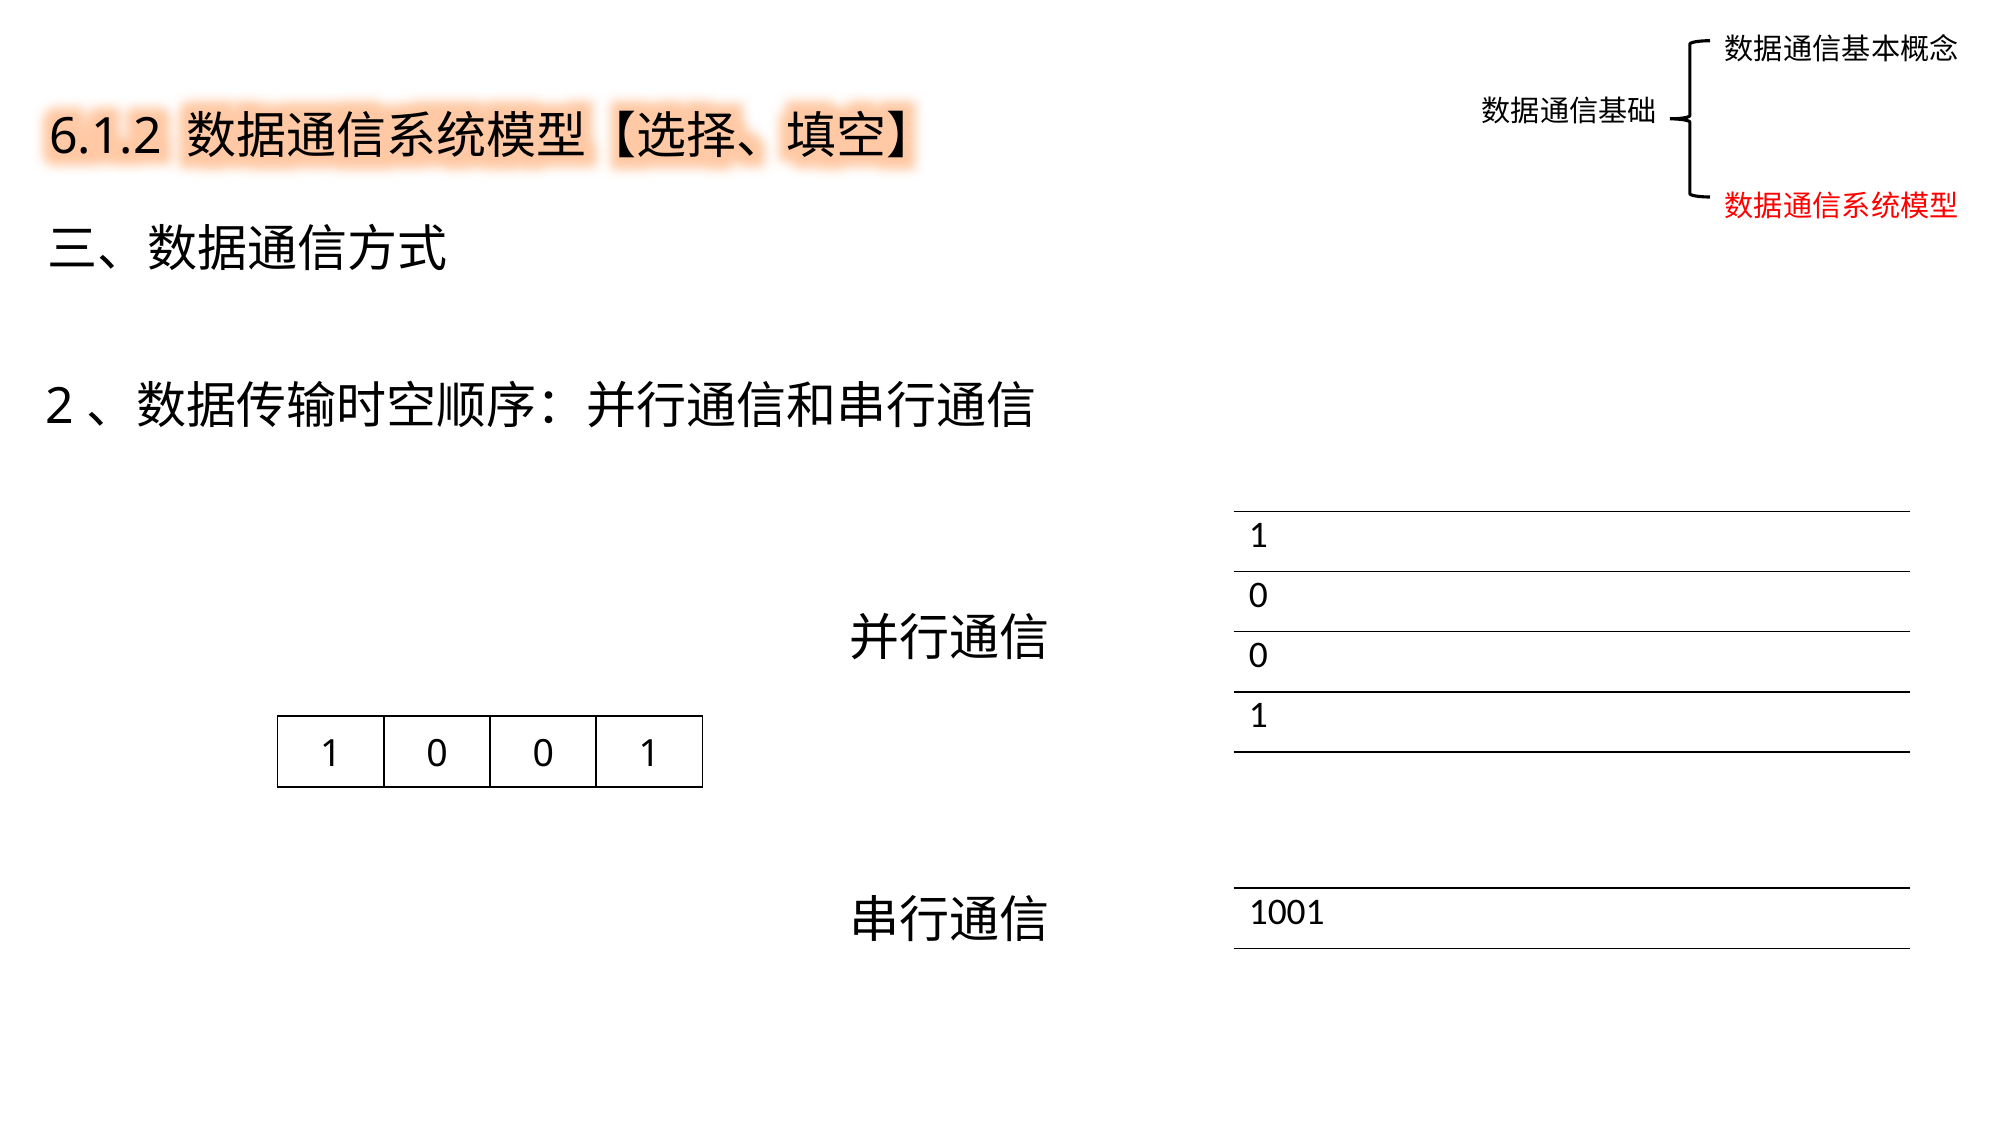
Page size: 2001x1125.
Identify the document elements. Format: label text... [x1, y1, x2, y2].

table_cell 0 [1234, 632, 1910, 691]
text_box 三、数据通信方式 [33, 179, 463, 285]
text_box 6.1.2 数据通信系统模型【选择、填空】 [31, 40, 1006, 197]
table_header 1 [597, 717, 702, 786]
table_header 1 [1234, 512, 1910, 571]
text_box 并行通信 [834, 597, 1065, 673]
text_box [1669, 39, 1710, 199]
table_cell 1 [1234, 693, 1910, 751]
text_box 点对点链路协议 [24, 34, 1015, 205]
table_cell 0 [1234, 572, 1910, 631]
table_header 0 [385, 717, 489, 786]
text_box 2、数据传输时空顺序：并行通信和串行通信 [31, 335, 1911, 441]
text_box 串行通信 [834, 850, 1065, 956]
table_header 0 [491, 717, 595, 786]
text_box 数据通信基本概念 数据通信系统模型 [1710, 5, 2000, 230]
table_header 1001 [1234, 889, 1910, 948]
text_box 5.4.3.0交换机 [28, 38, 1011, 201]
table_header 1 [278, 717, 383, 786]
text_box 数据通信基础 [1466, 84, 1688, 135]
